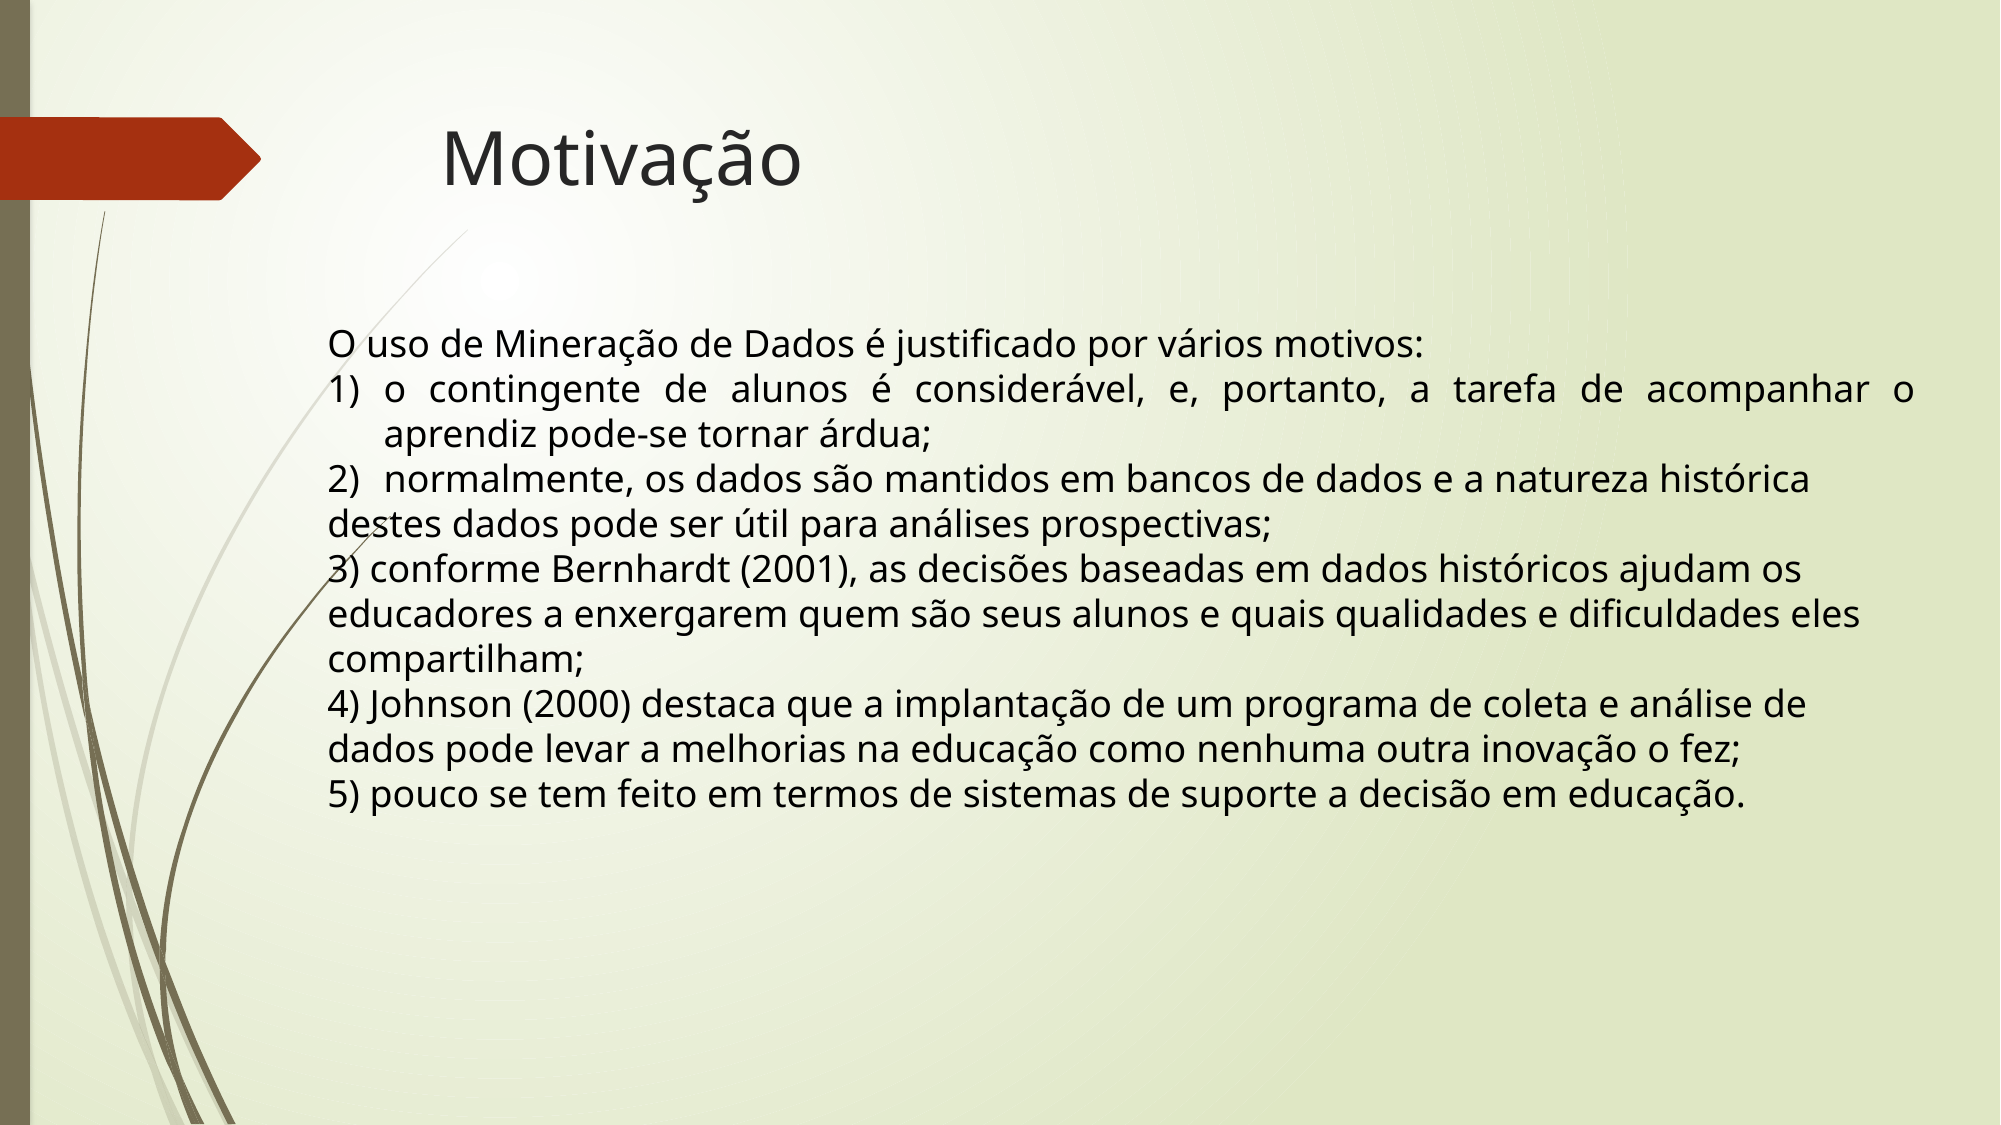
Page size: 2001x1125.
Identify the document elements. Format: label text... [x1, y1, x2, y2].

text_box O uso de Mineração de Dados é justificado por vários motivos: o contingente de alunos é considerável, e, portanto, a tarefa de acompanhar o aprendiz pode-se tornar árdua; normalmente, os dados são mantidos em bancos de dados e a natureza histórica destes dados pode ser útil para análises prospectivas; 3) conforme Bernhardt (2001), as decisões baseadas em dados históricos ajudam os educadores a enxergarem quem são seus alunos e quais qualidades e dificuldades eles compartilham; 4) Johnson (2000) destaca que a implantação de um programa de coleta e análise de dados pode levar a melhorias na educação como nenhuma outra inovação o fez; 5) pouco se tem feito em termos de sistemas de suporte a decisão em educação. [312, 312, 1932, 823]
title Motivação [425, 102, 1888, 312]
